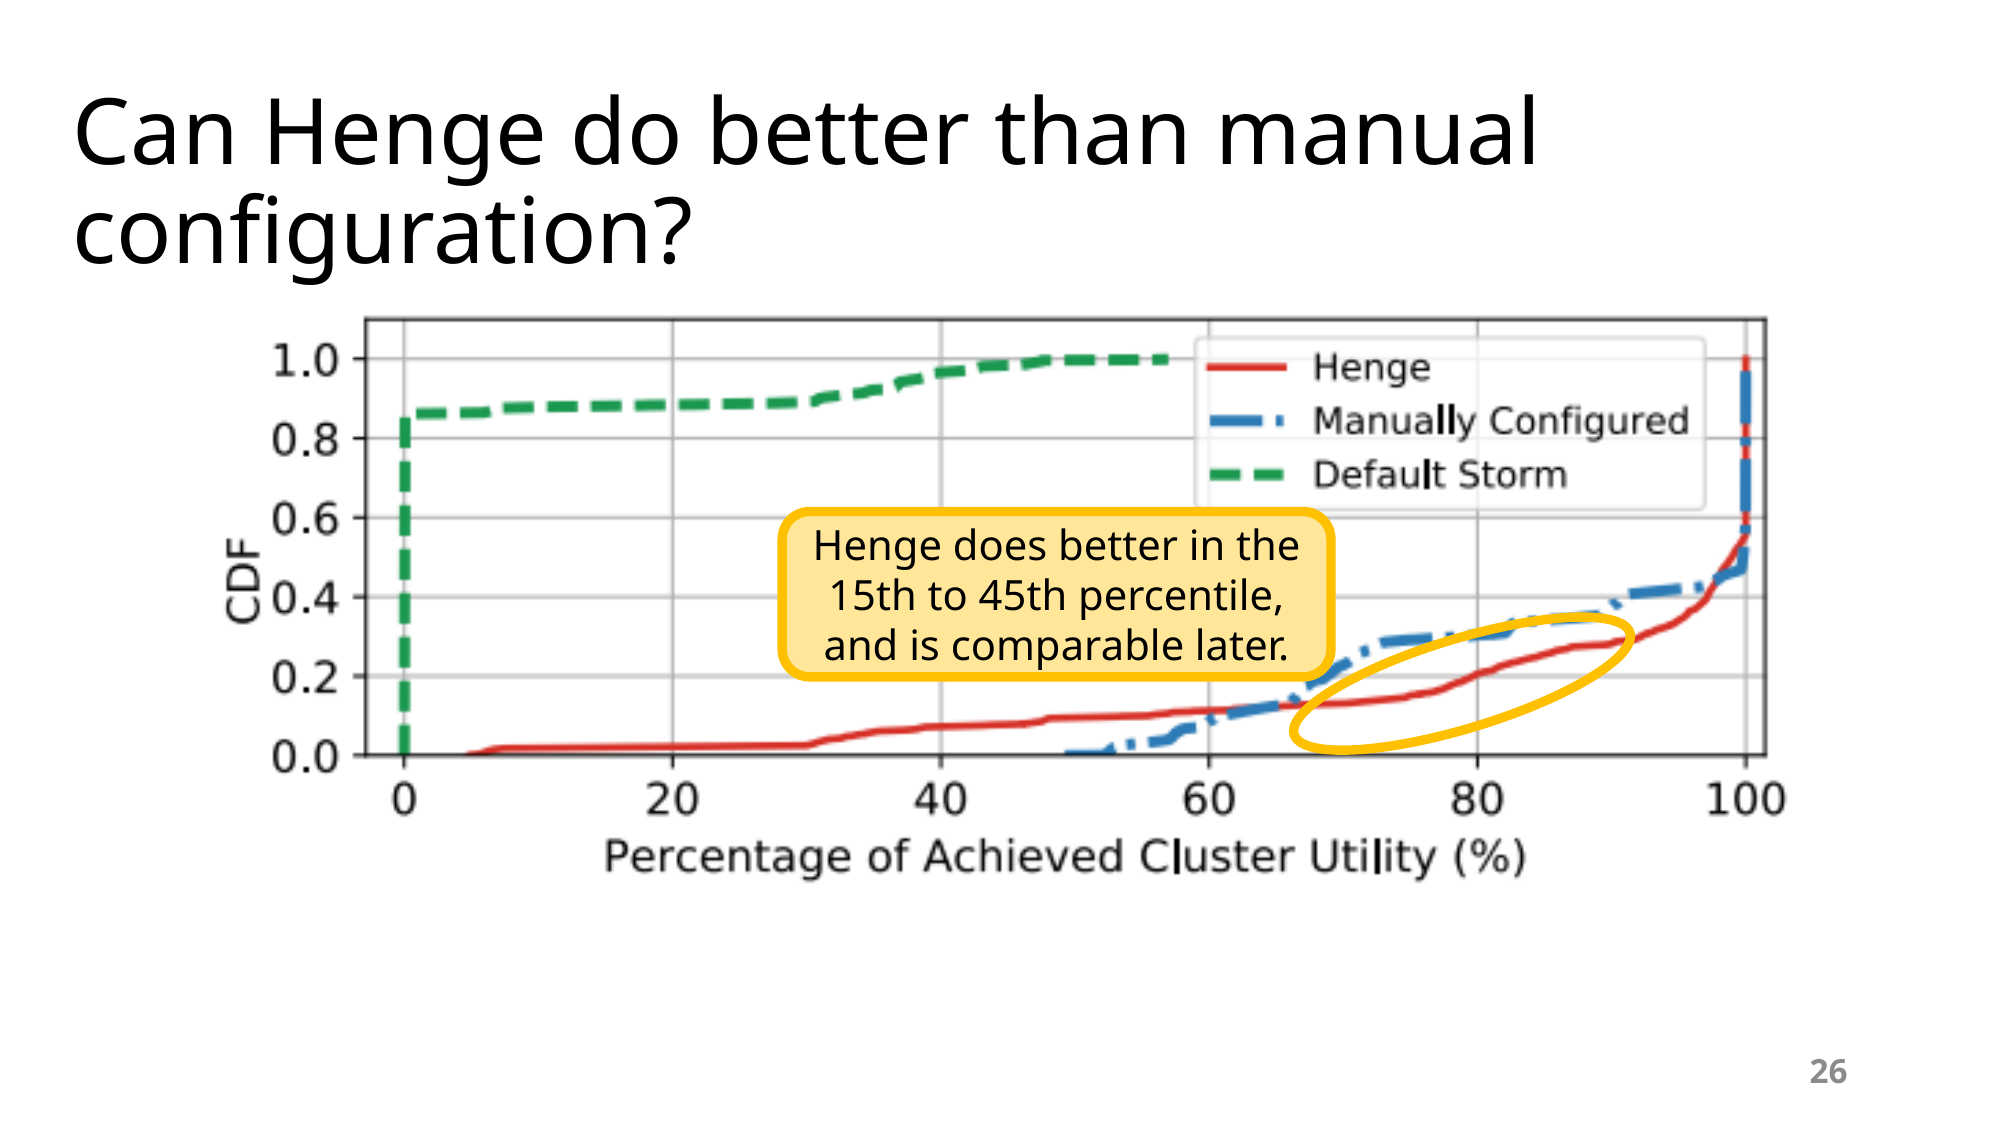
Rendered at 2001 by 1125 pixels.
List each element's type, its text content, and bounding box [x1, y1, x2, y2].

picture [199, 281, 1810, 906]
title Can Henge do better than manual configuration? [57, 75, 2000, 293]
slide_number 26 [1412, 1042, 1863, 1103]
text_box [782, 511, 1638, 729]
